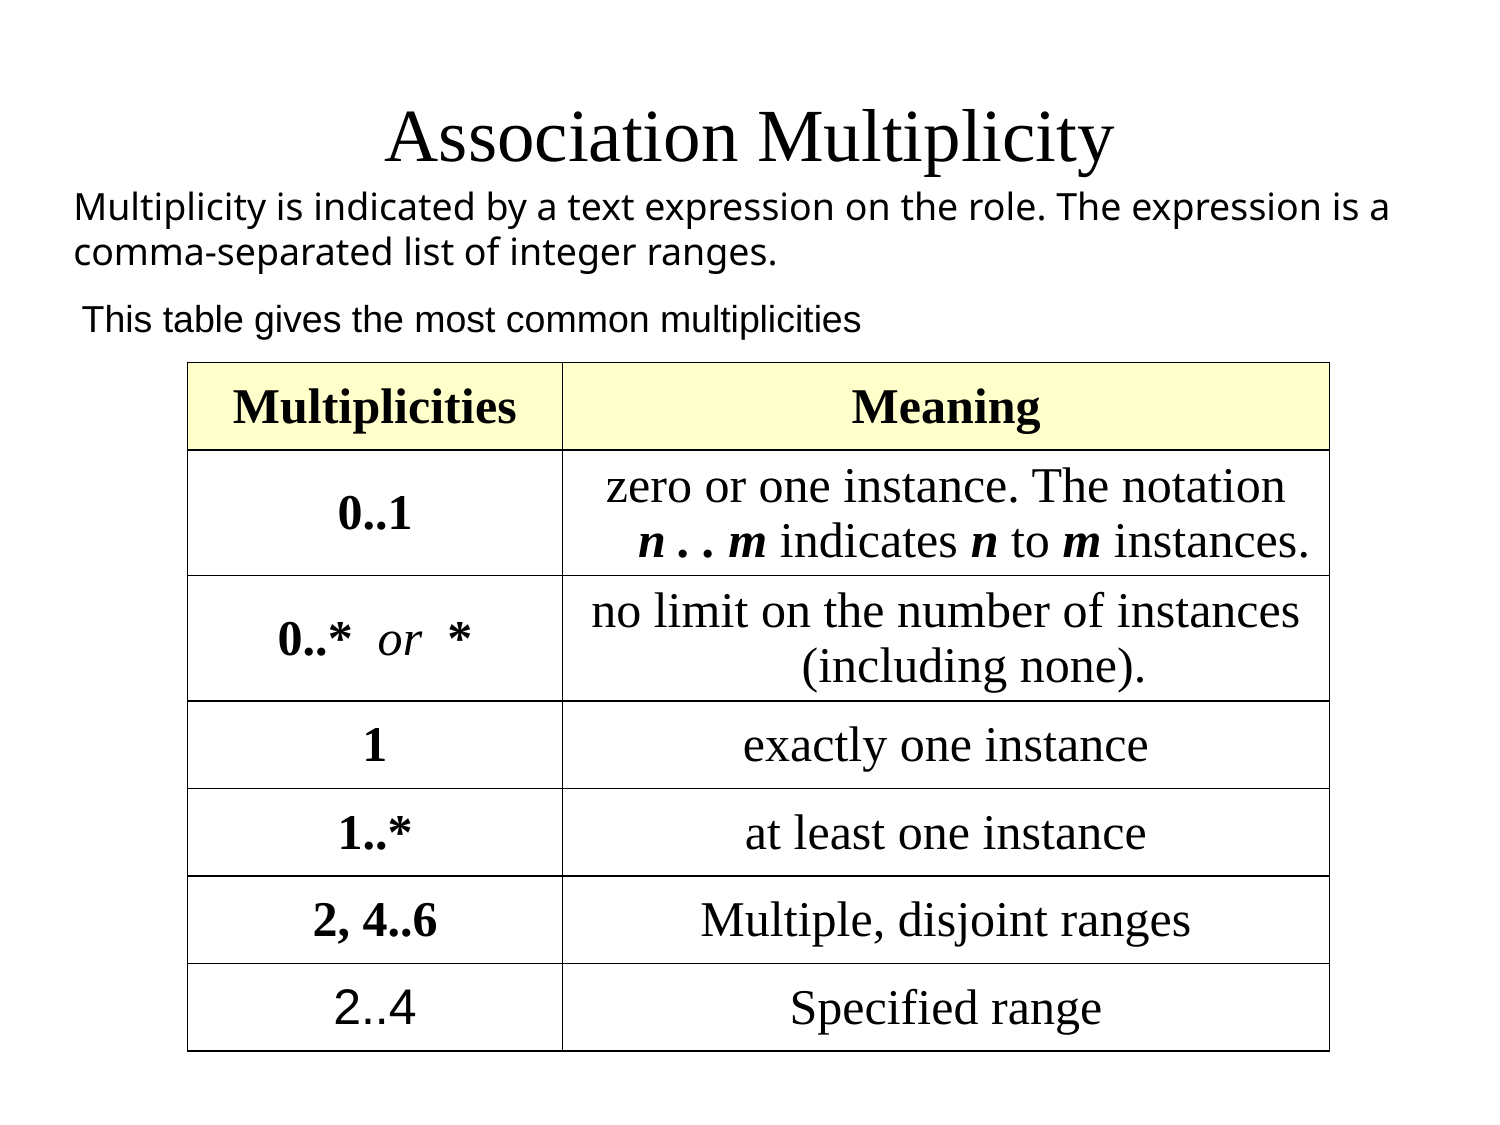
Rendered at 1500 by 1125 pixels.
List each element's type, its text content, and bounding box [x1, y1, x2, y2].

table_cell at least one instance [563, 789, 1329, 875]
table_cell 2, 4..6 [188, 877, 562, 963]
table_cell 2..4 [188, 964, 562, 1050]
text_box Multiplicity is indicated by a text expression on the role. The expression is a comma-separated list of integer ranges. [58, 175, 1453, 326]
table_cell 0..1 [188, 451, 562, 575]
title Association Multiplicity [112, 37, 1388, 175]
text_box This table gives the most common multiplicities [66, 326, 877, 348]
table_cell zero or one instance. The notation n . . m indicates n to m instances. [563, 451, 1329, 575]
table_cell exactly one instance [563, 702, 1329, 788]
table_cell Multiple, disjoint ranges [563, 877, 1329, 963]
table_cell 0..* or * [188, 576, 562, 700]
table_cell Specified range [563, 964, 1329, 1050]
table_cell no limit on the number of instances (including none). [563, 576, 1329, 700]
table_header Multiplicities [188, 363, 562, 449]
table_header Meaning [563, 363, 1329, 449]
table_cell 1..* [188, 789, 562, 875]
table_cell 1 [188, 702, 562, 788]
